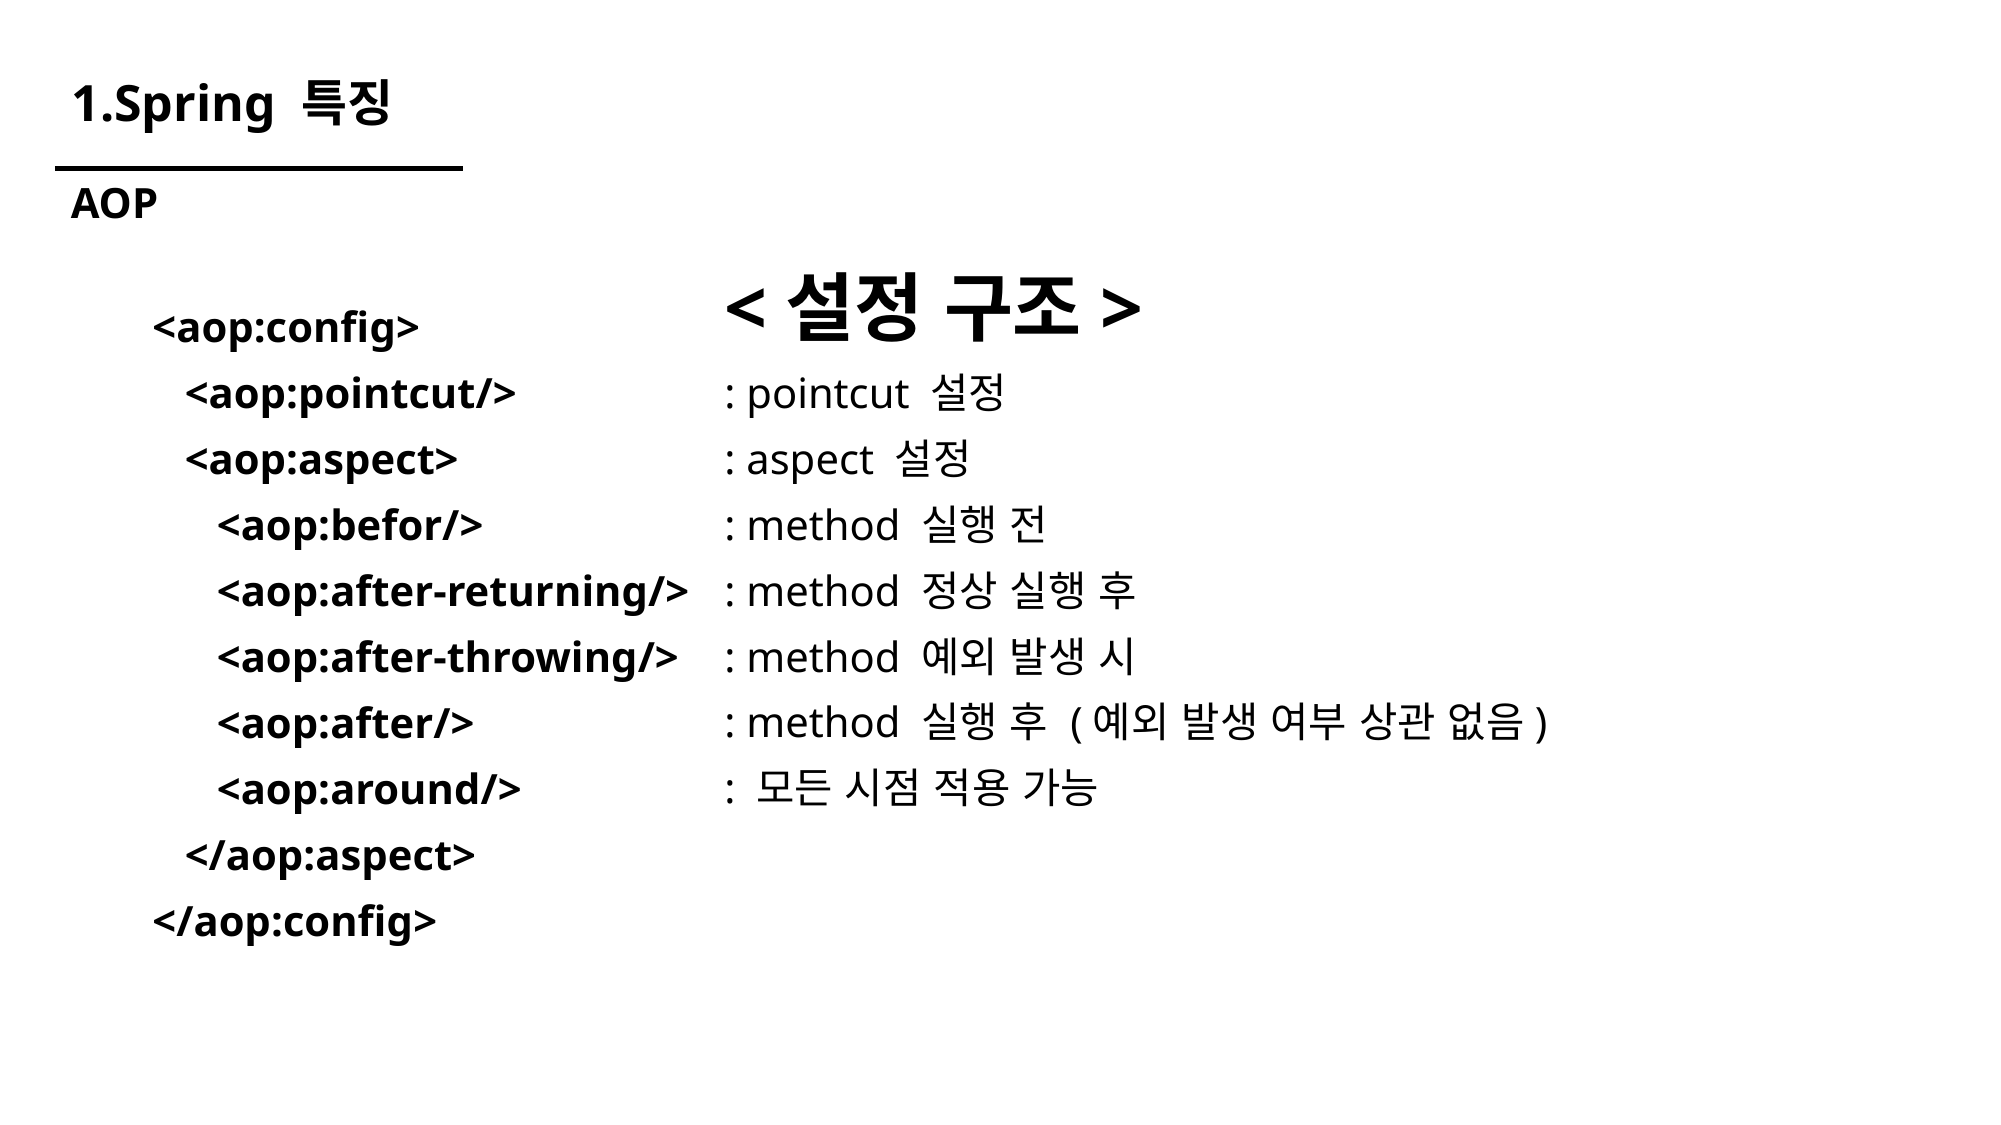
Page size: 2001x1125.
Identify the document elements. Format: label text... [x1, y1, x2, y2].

text_box 1.Spring 특징 [56, 46, 710, 165]
text_box <설정 구조> : pointcut 설정 : aspect 설정 : method 실행 전 : method 정상 실행 후 : method 예외 발생 시 : method 실행 후 (예외 발생 여부 상관 없음) : 모든 시점 적용 가능 [709, 263, 1824, 977]
list <aop:config> <aop:pointcut/> <aop:aspect> <aop:befor/> <aop:after-returning/> <aop:after-throwing/> <aop:after/> <aop:around/> </aop:aspect> </aop:config> [137, 299, 808, 1014]
text_box AOP [55, 170, 669, 240]
